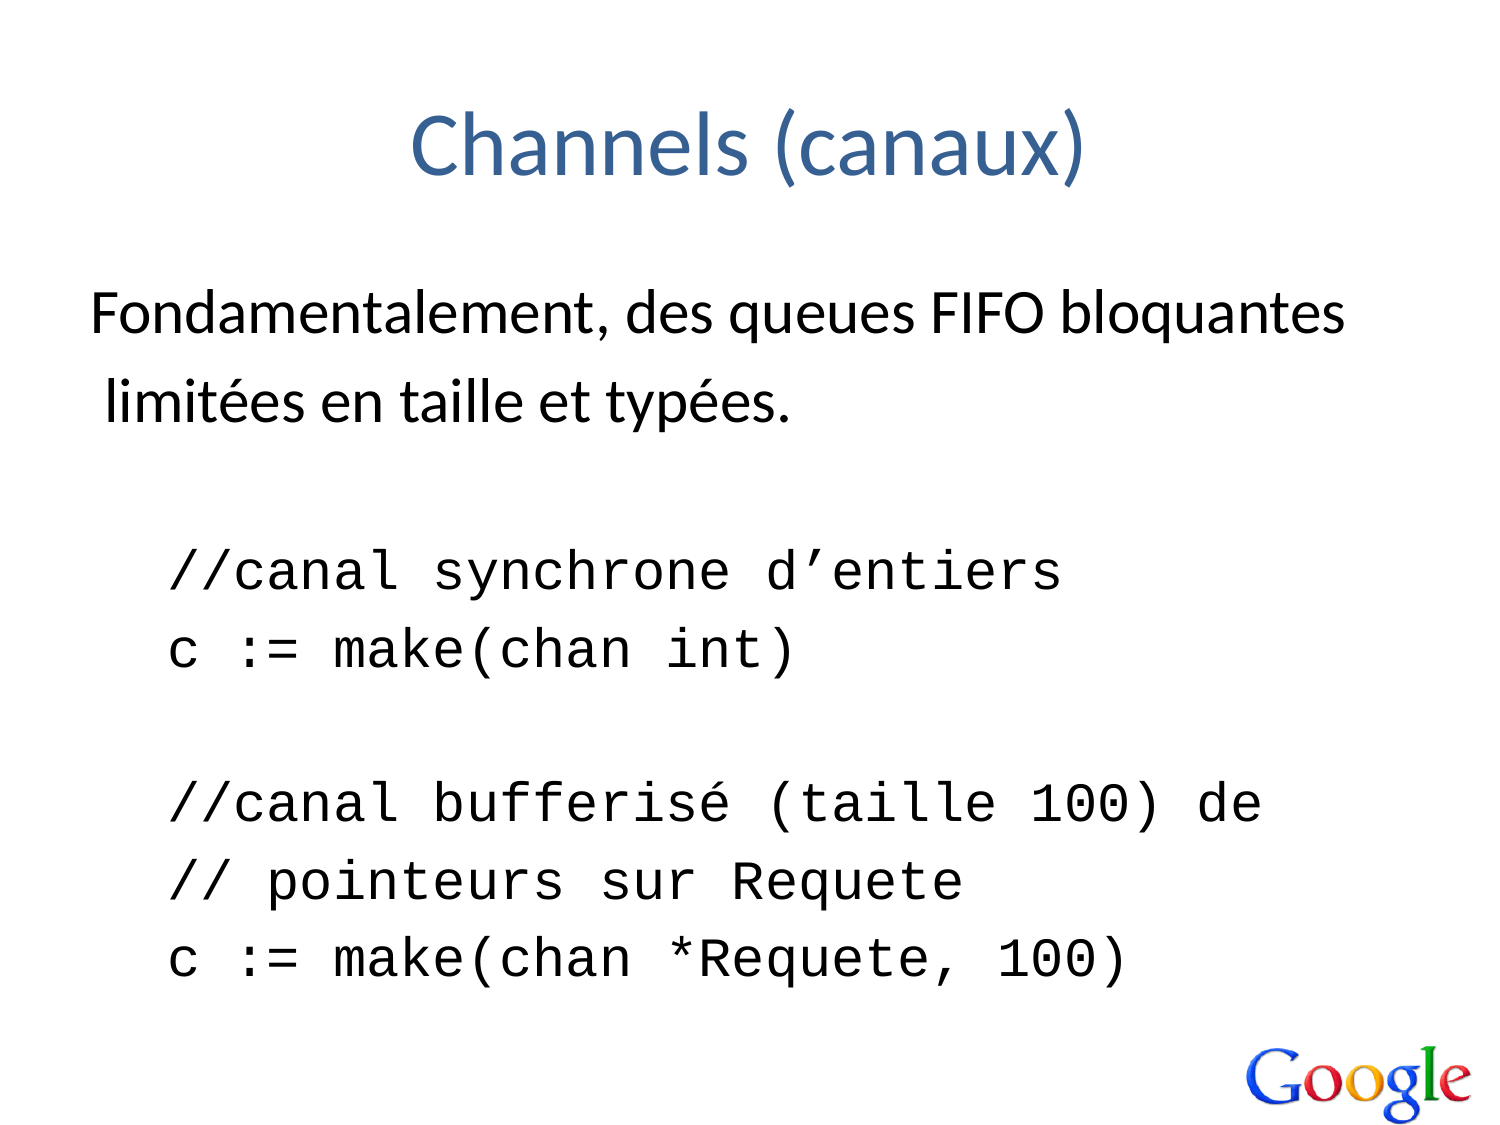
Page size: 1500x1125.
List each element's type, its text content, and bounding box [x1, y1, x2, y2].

list Fondamentalement, des queues FIFO bloquantes limitées en taille et typées. //canal synchrone d’entiers c := make(chan int) //canal bufferisé (taille 100) de // pointeurs sur Requete c := make(chan *Requete, 100) [75, 262, 1425, 1005]
picture [1246, 1046, 1473, 1125]
title Channels (canaux) [75, 45, 1425, 233]
